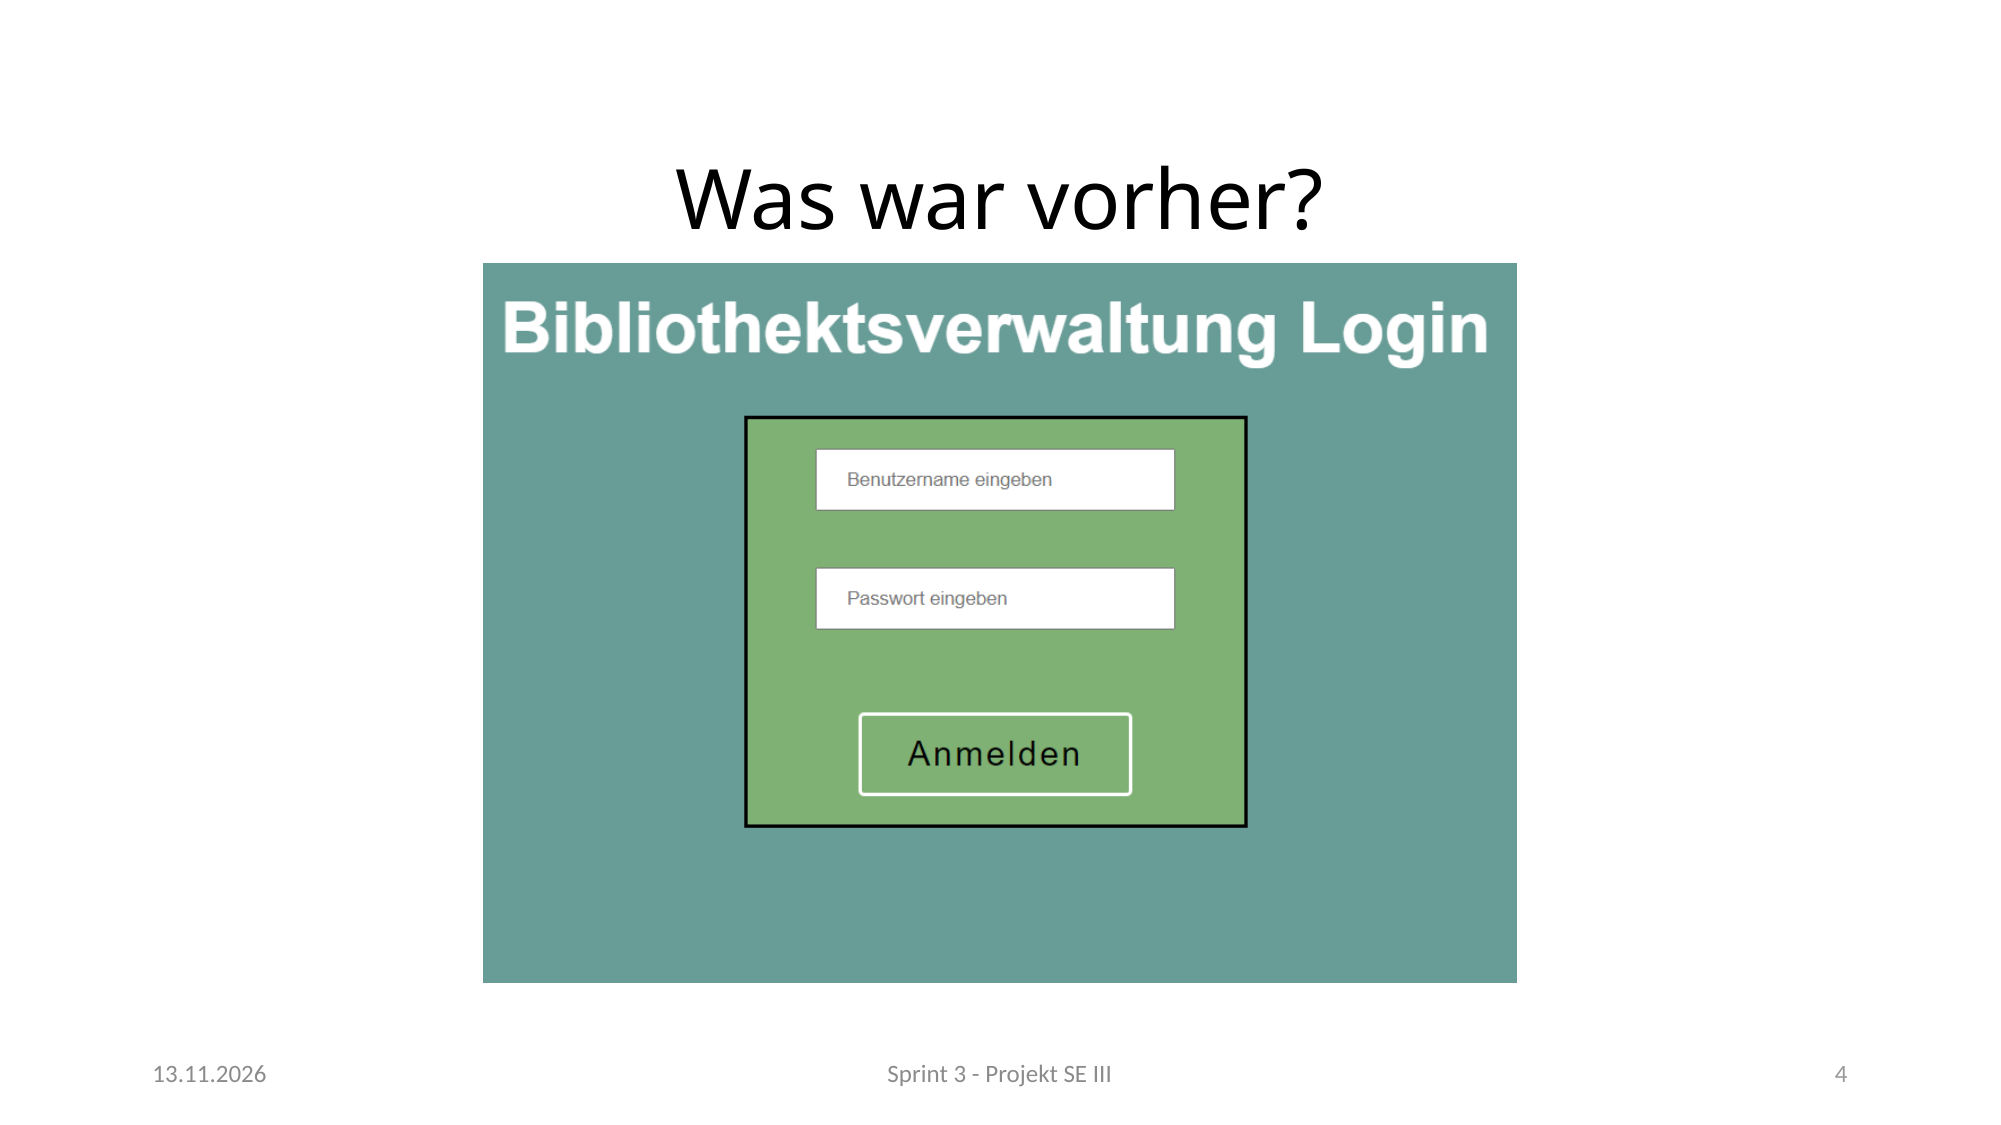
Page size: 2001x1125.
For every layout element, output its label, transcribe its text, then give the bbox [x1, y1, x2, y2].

text_box Was war vorher? [249, 142, 1750, 263]
slide_number 4 [1412, 1042, 1863, 1103]
footer Sprint 3 - Projekt SE III [662, 1042, 1338, 1103]
text_box 19.06.2021 [137, 1042, 588, 1103]
picture [483, 263, 1517, 983]
